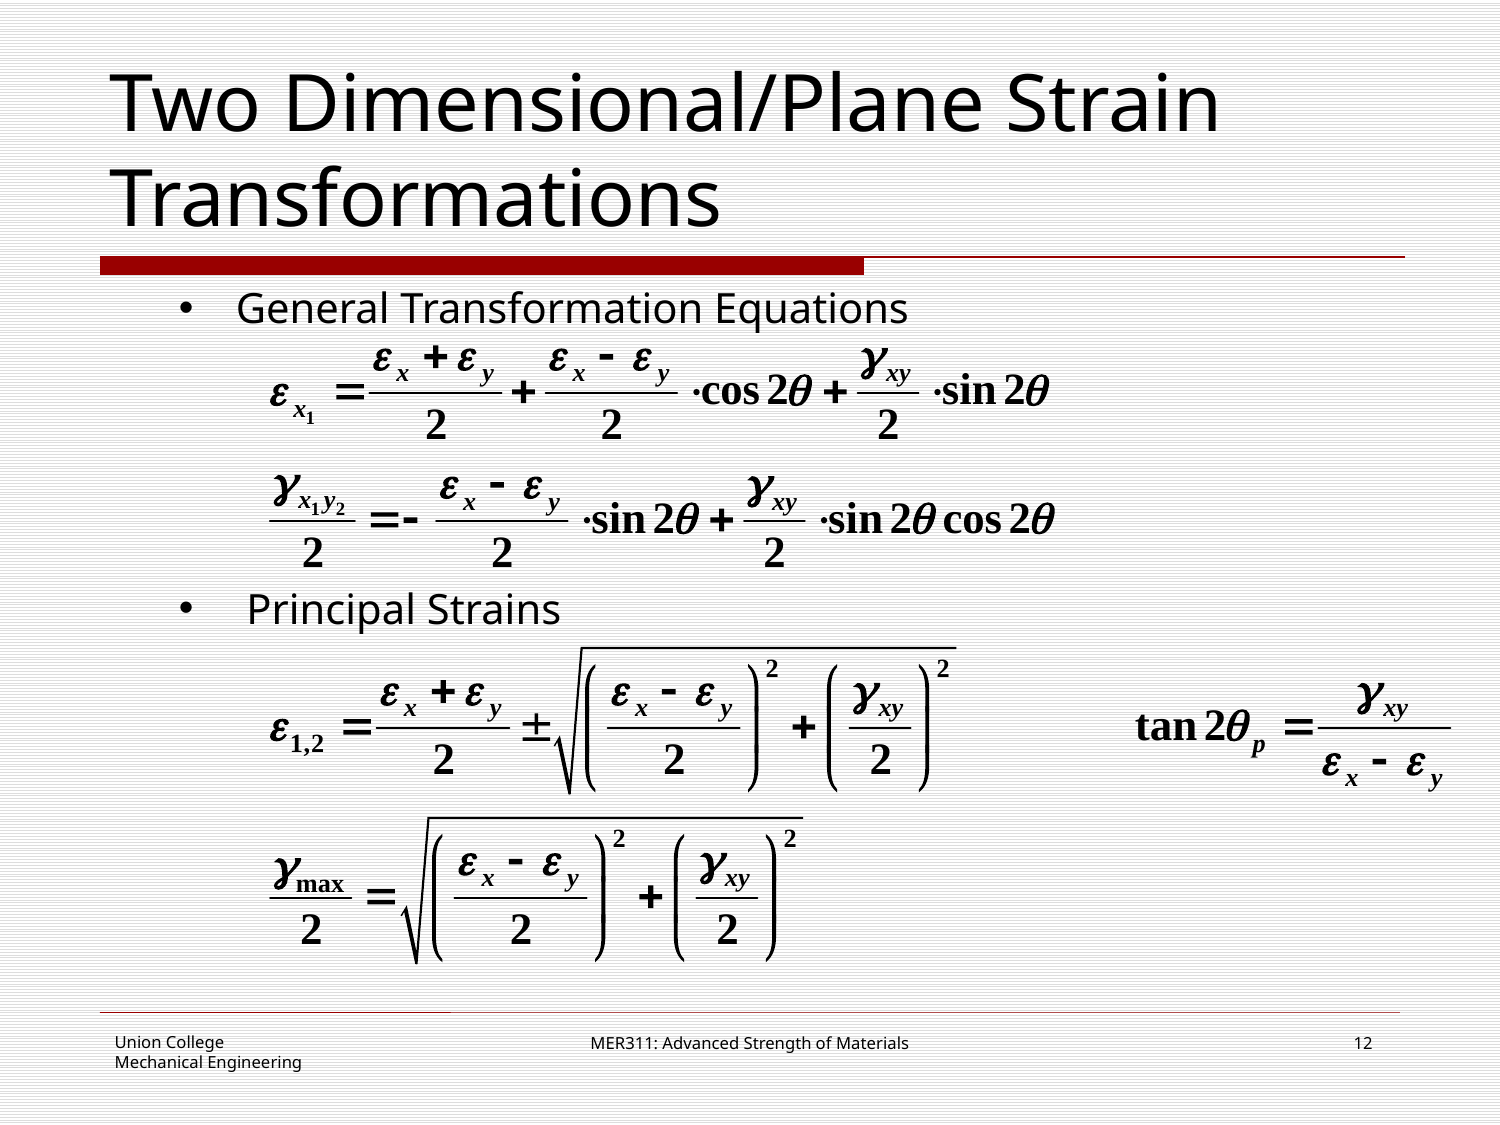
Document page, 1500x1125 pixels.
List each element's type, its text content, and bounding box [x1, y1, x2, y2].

text_box General Transformation Equations Principal Strains [164, 274, 925, 890]
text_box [262, 324, 1065, 576]
title Two Dimensional/Plane Strain Transformations [93, 49, 1407, 250]
slide_number 12 [1074, 1024, 1388, 1101]
footer MER311: Advanced Strength of Materials [512, 1024, 988, 1101]
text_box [262, 637, 1459, 976]
